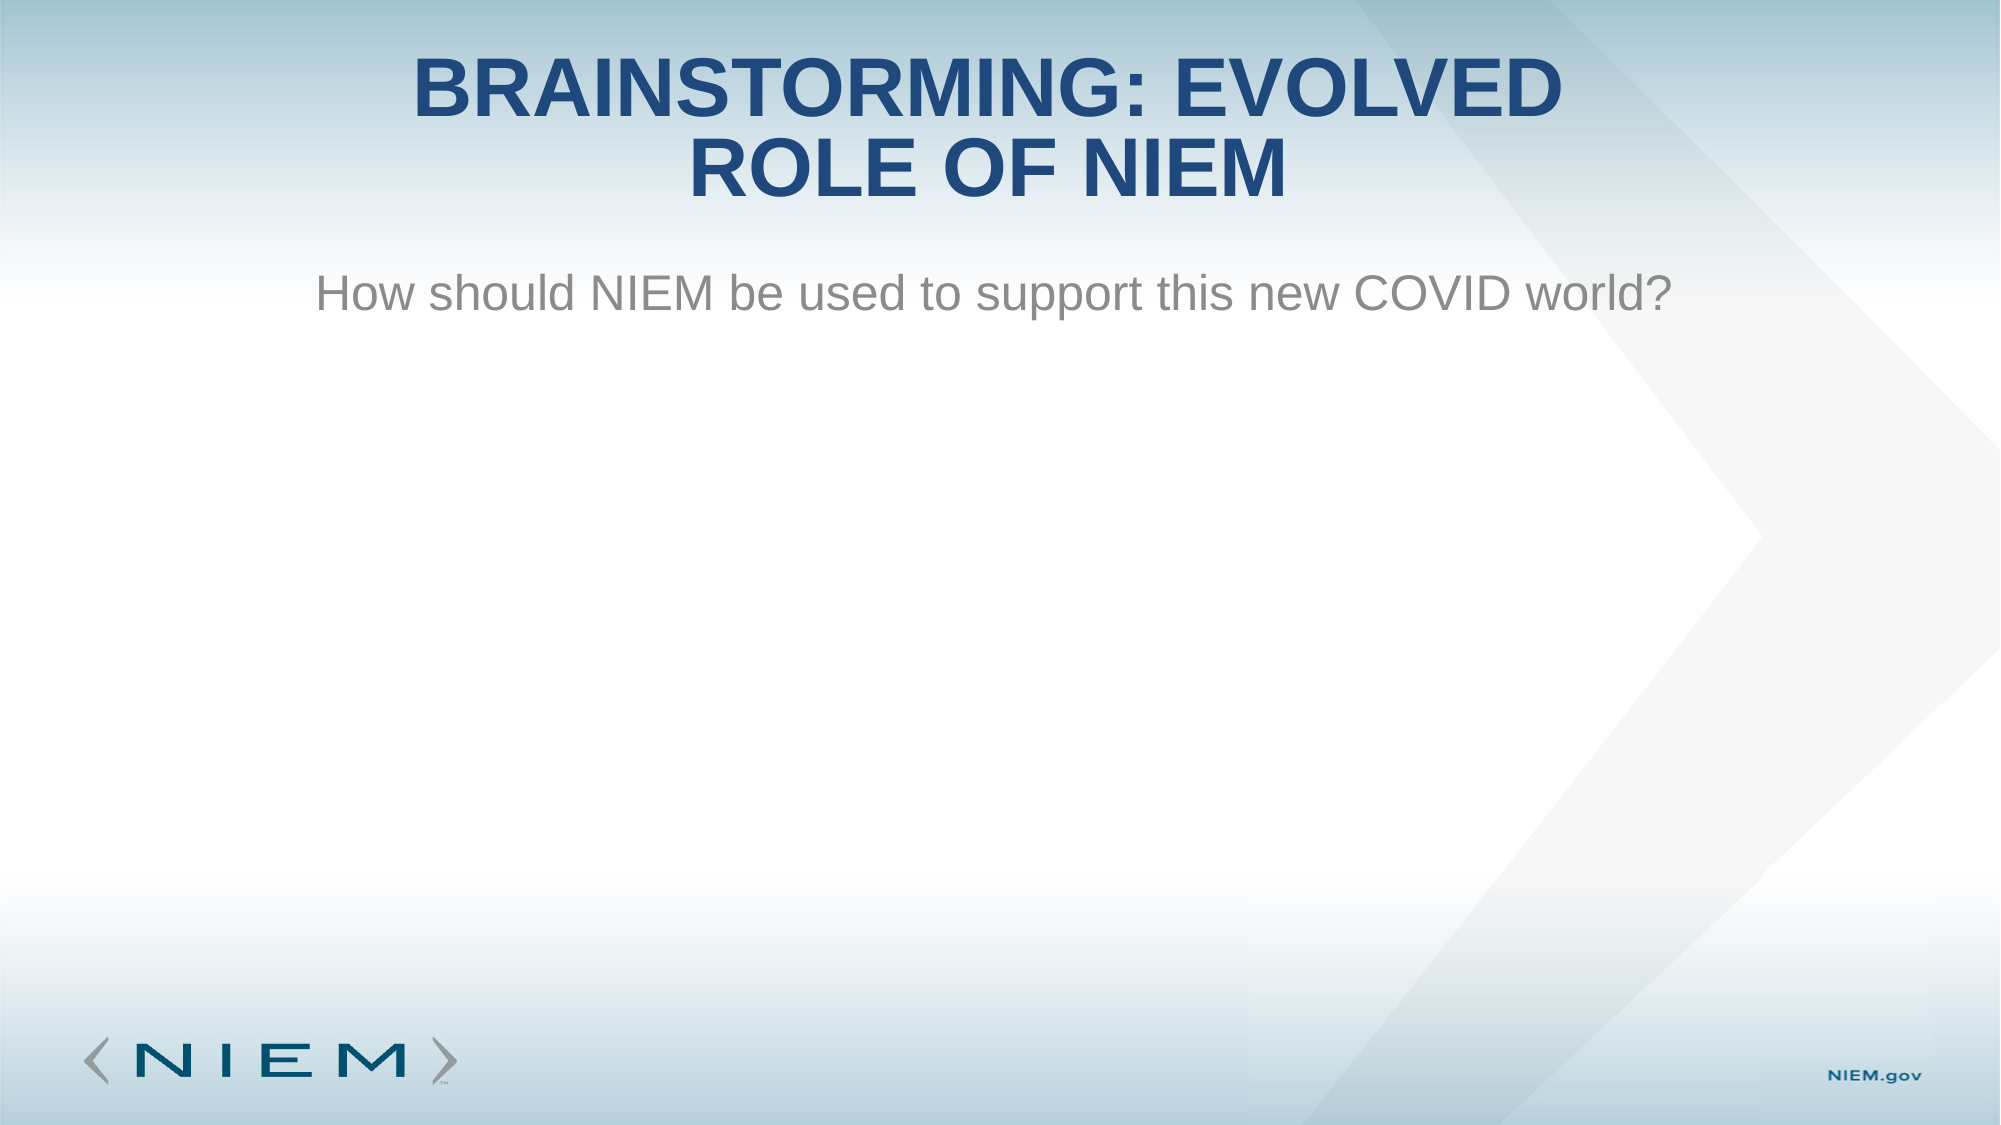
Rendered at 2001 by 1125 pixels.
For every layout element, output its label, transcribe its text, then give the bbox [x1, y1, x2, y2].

title Brainstorming: EVOLVED role of NIEM [316, 45, 1662, 183]
picture [0, 0, 2000, 1125]
text_box How should NIEM be used to support this new COVID world? [300, 252, 1689, 448]
